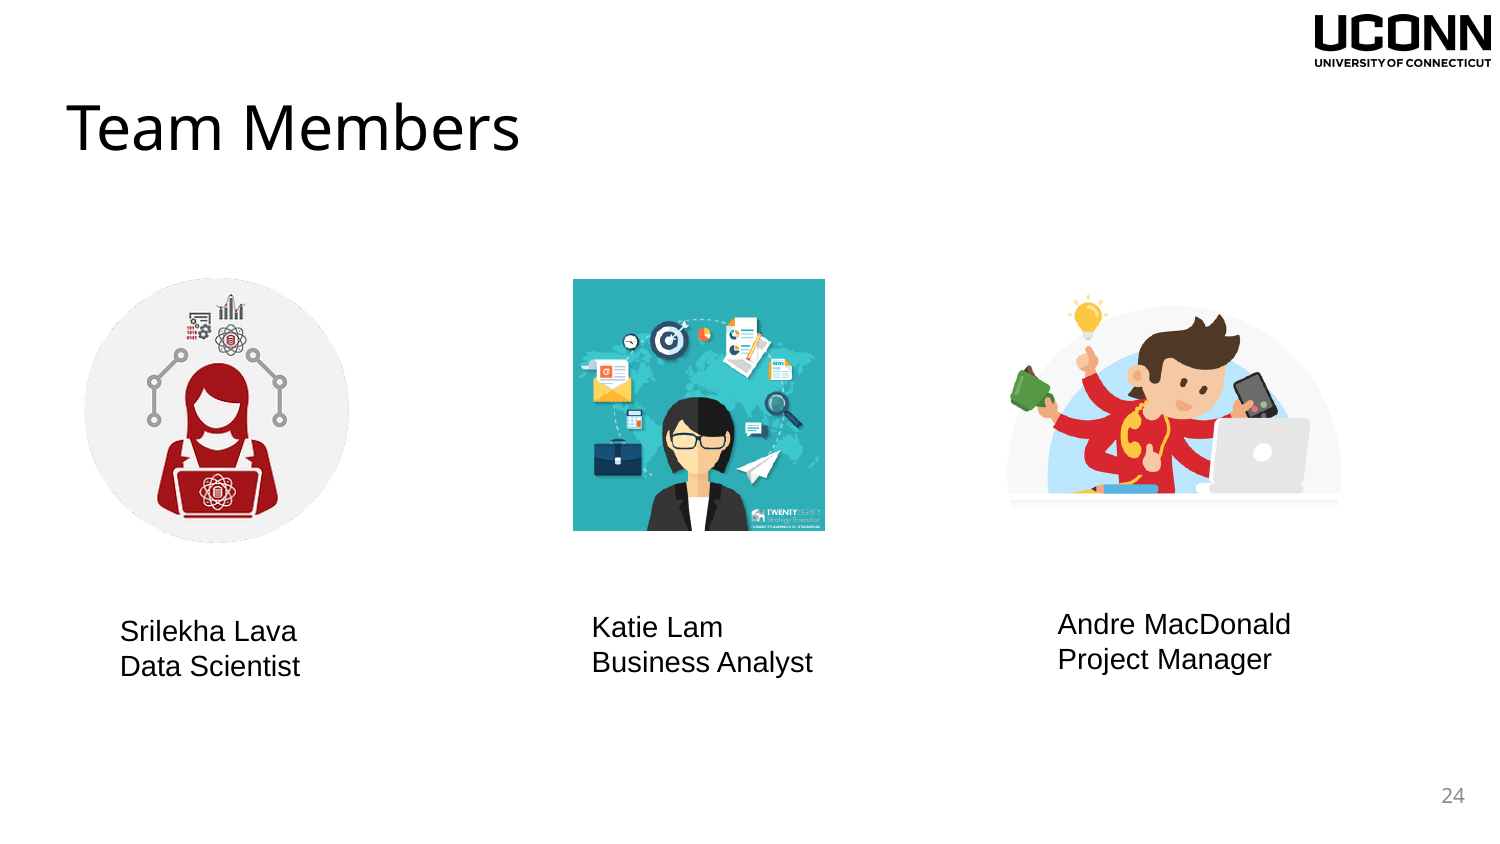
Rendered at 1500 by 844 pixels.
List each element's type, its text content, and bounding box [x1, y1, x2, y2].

picture [573, 279, 825, 531]
text_box Katie Lam Business Analyst [576, 593, 854, 751]
picture [1315, 14, 1491, 68]
slide_number 24 [1389, 764, 1480, 830]
text_box Andre MacDonald Project Manager [1042, 590, 1379, 724]
picture [60, 253, 374, 568]
text_box Srilekha Lava Data Scientist [104, 597, 388, 747]
title Team Members [51, 72, 1449, 174]
picture [968, 279, 1379, 526]
